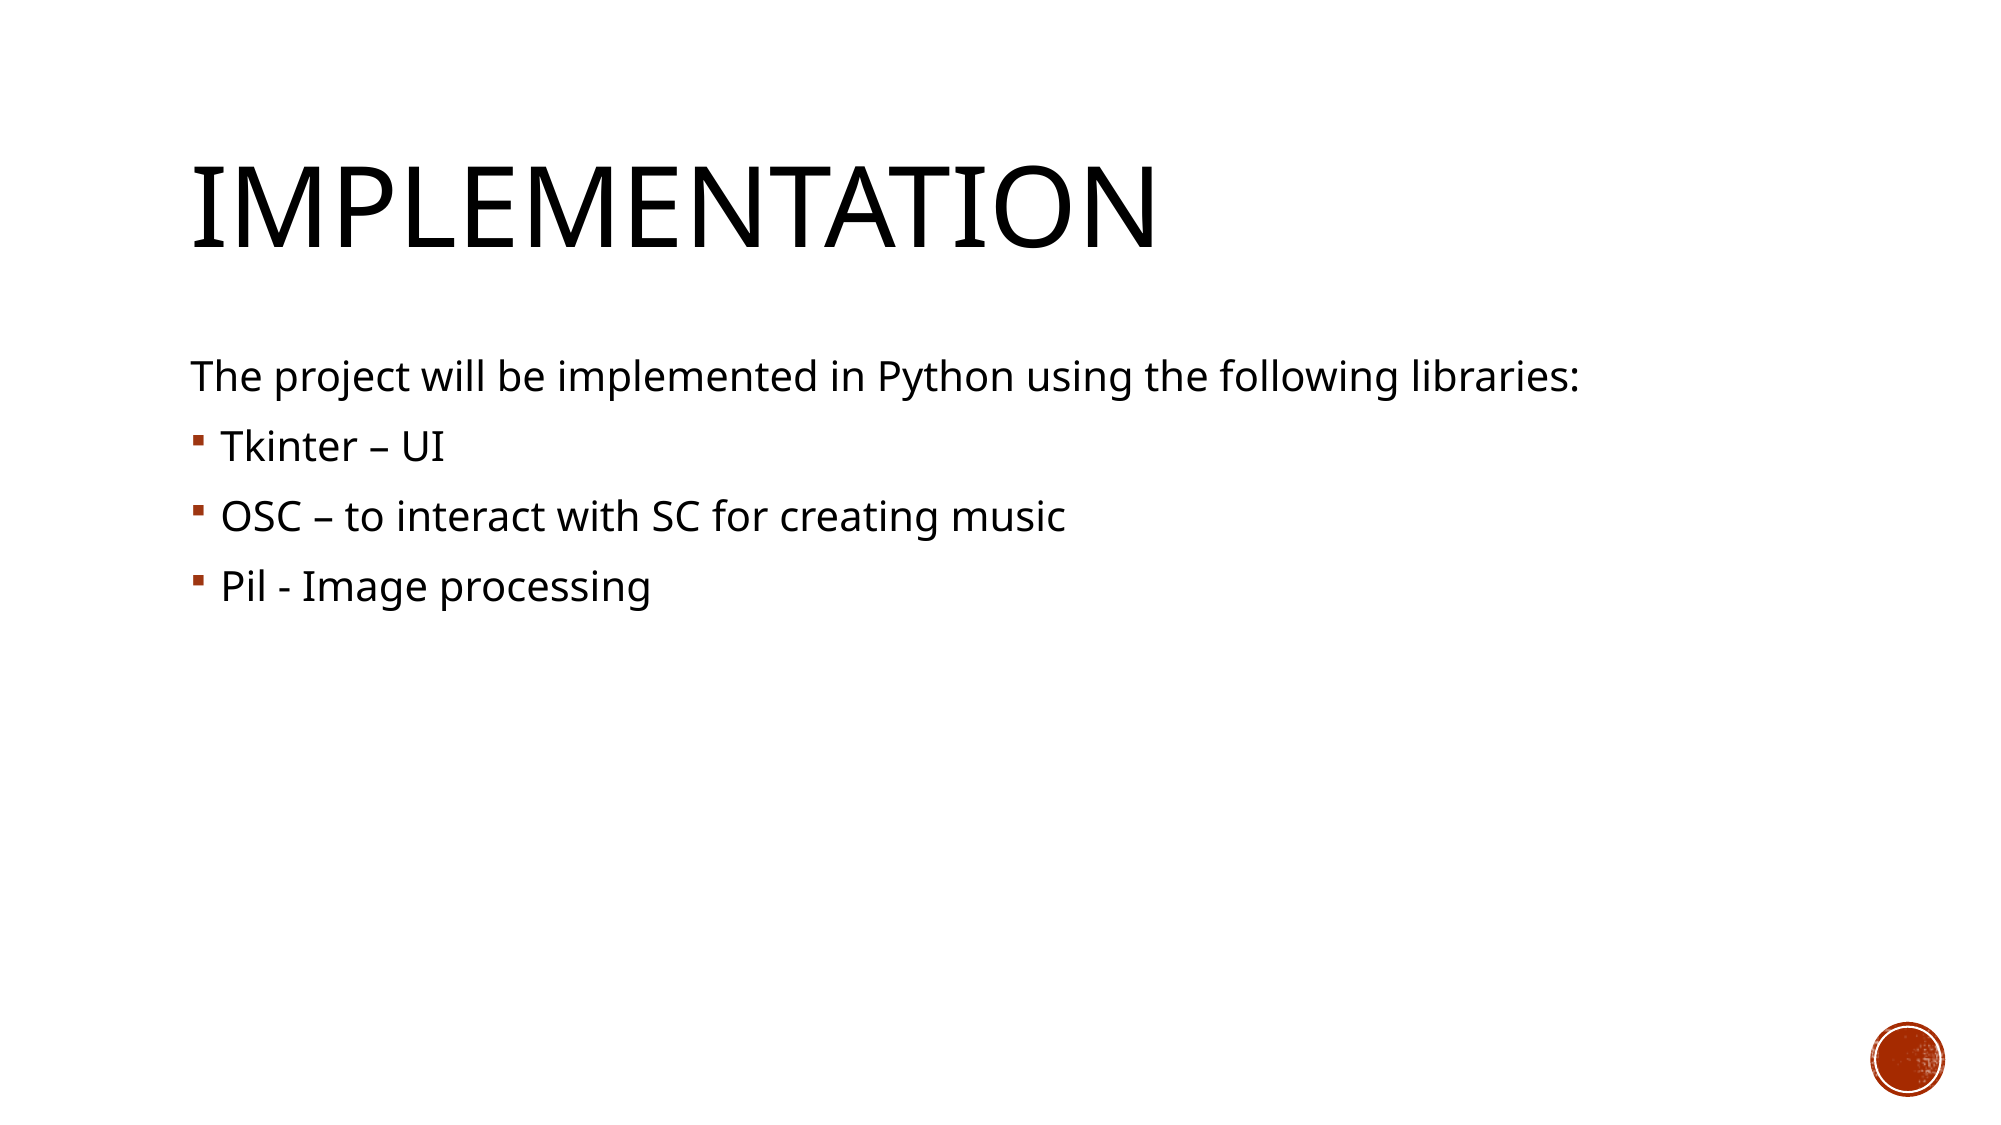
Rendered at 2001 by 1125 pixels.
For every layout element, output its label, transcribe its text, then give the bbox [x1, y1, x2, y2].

list The project will be implemented in Python using the following libraries: Tkinter – UI OSC – to interact with SC for creating music Pil - Image processing [175, 348, 1826, 1013]
title Implementation [175, 79, 1826, 344]
